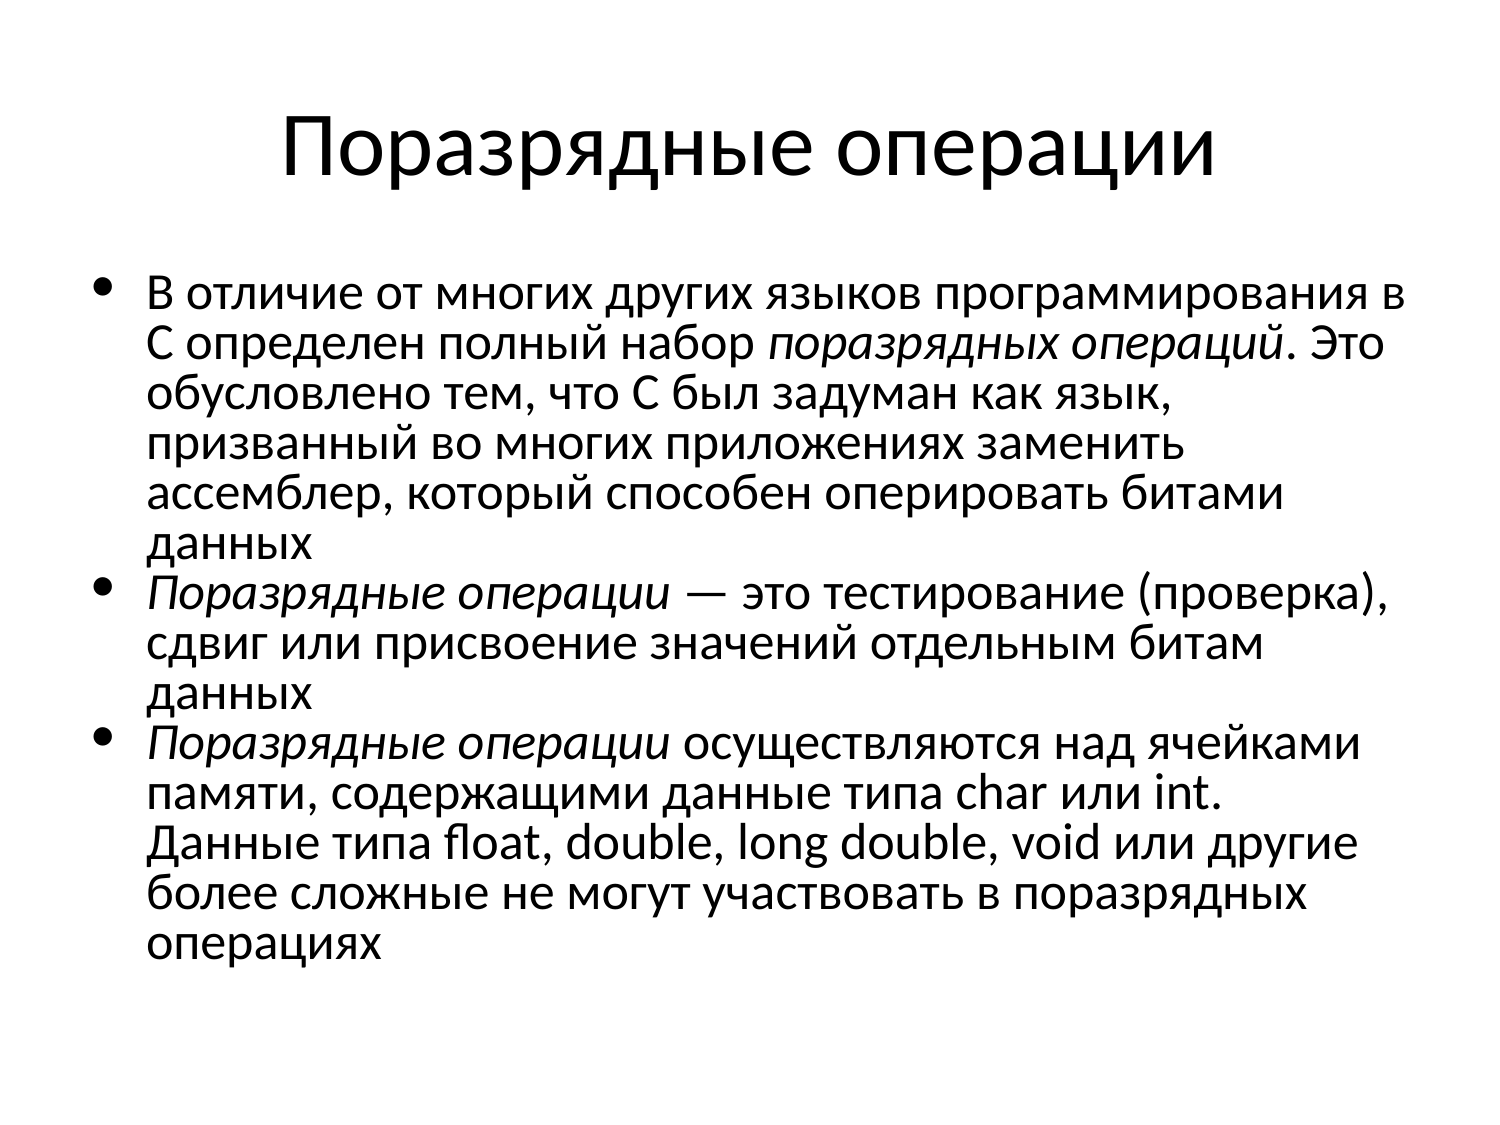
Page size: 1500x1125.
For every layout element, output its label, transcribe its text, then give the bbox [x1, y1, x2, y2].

text_box Поразрядные операции [75, 45, 1425, 233]
text_box В отличие от многих других языков программирования в С определен полный набор поразрядных операций. Это обусловлено тем, что С был задуман как язык, призванный во многих приложениях заменить ассемблер, который способен оперировать битами данных Поразрядные операции — это тестирование (проверка), сдвиг или присвоение значений отдельным битам данных Поразрядные операции осуществляются над ячейками памяти, содержащими данные типа char или int. Данные типа float, double, long double, void или другие более сложные не могут участвовать в поразрядных операциях [75, 262, 1425, 1005]
